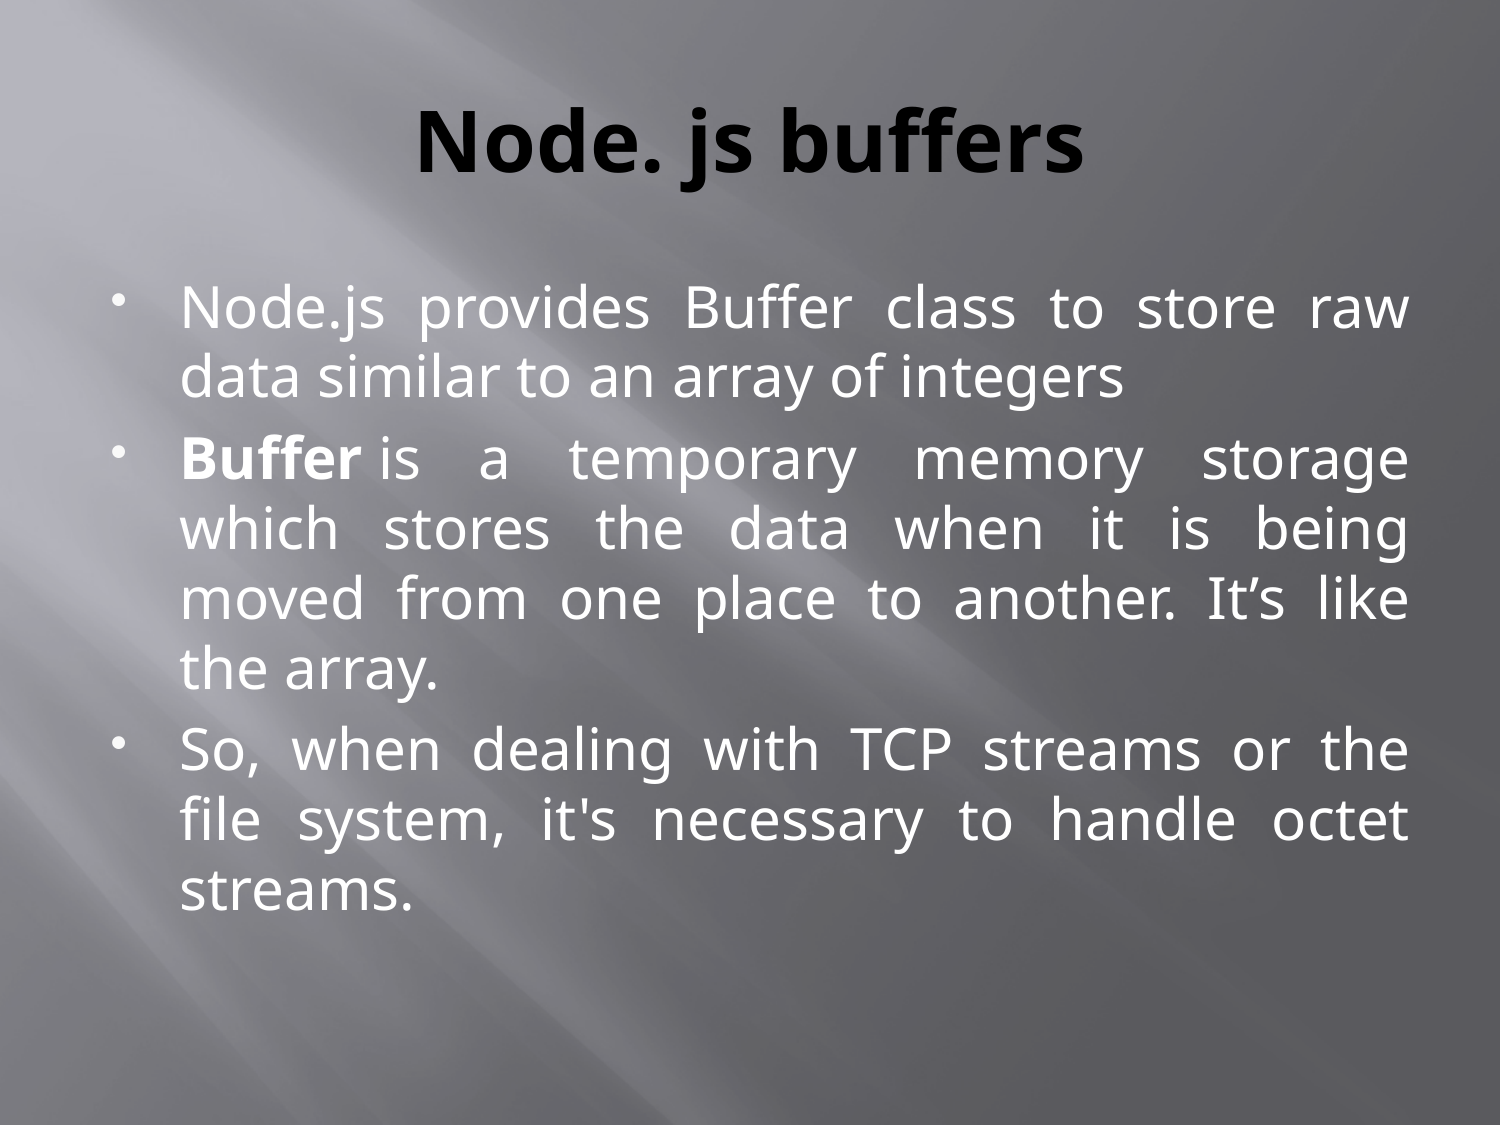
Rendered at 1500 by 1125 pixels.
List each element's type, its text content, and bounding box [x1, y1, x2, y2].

list Node.js provides Buffer class to store raw data similar to an array of integers Buffer is a temporary memory storage which stores the data when it is being moved from one place to another. It’s like the array. So, when dealing with TCP streams or the file system, it's necessary to handle octet streams. [75, 262, 1425, 1035]
title Node. js buffers [75, 45, 1425, 233]
